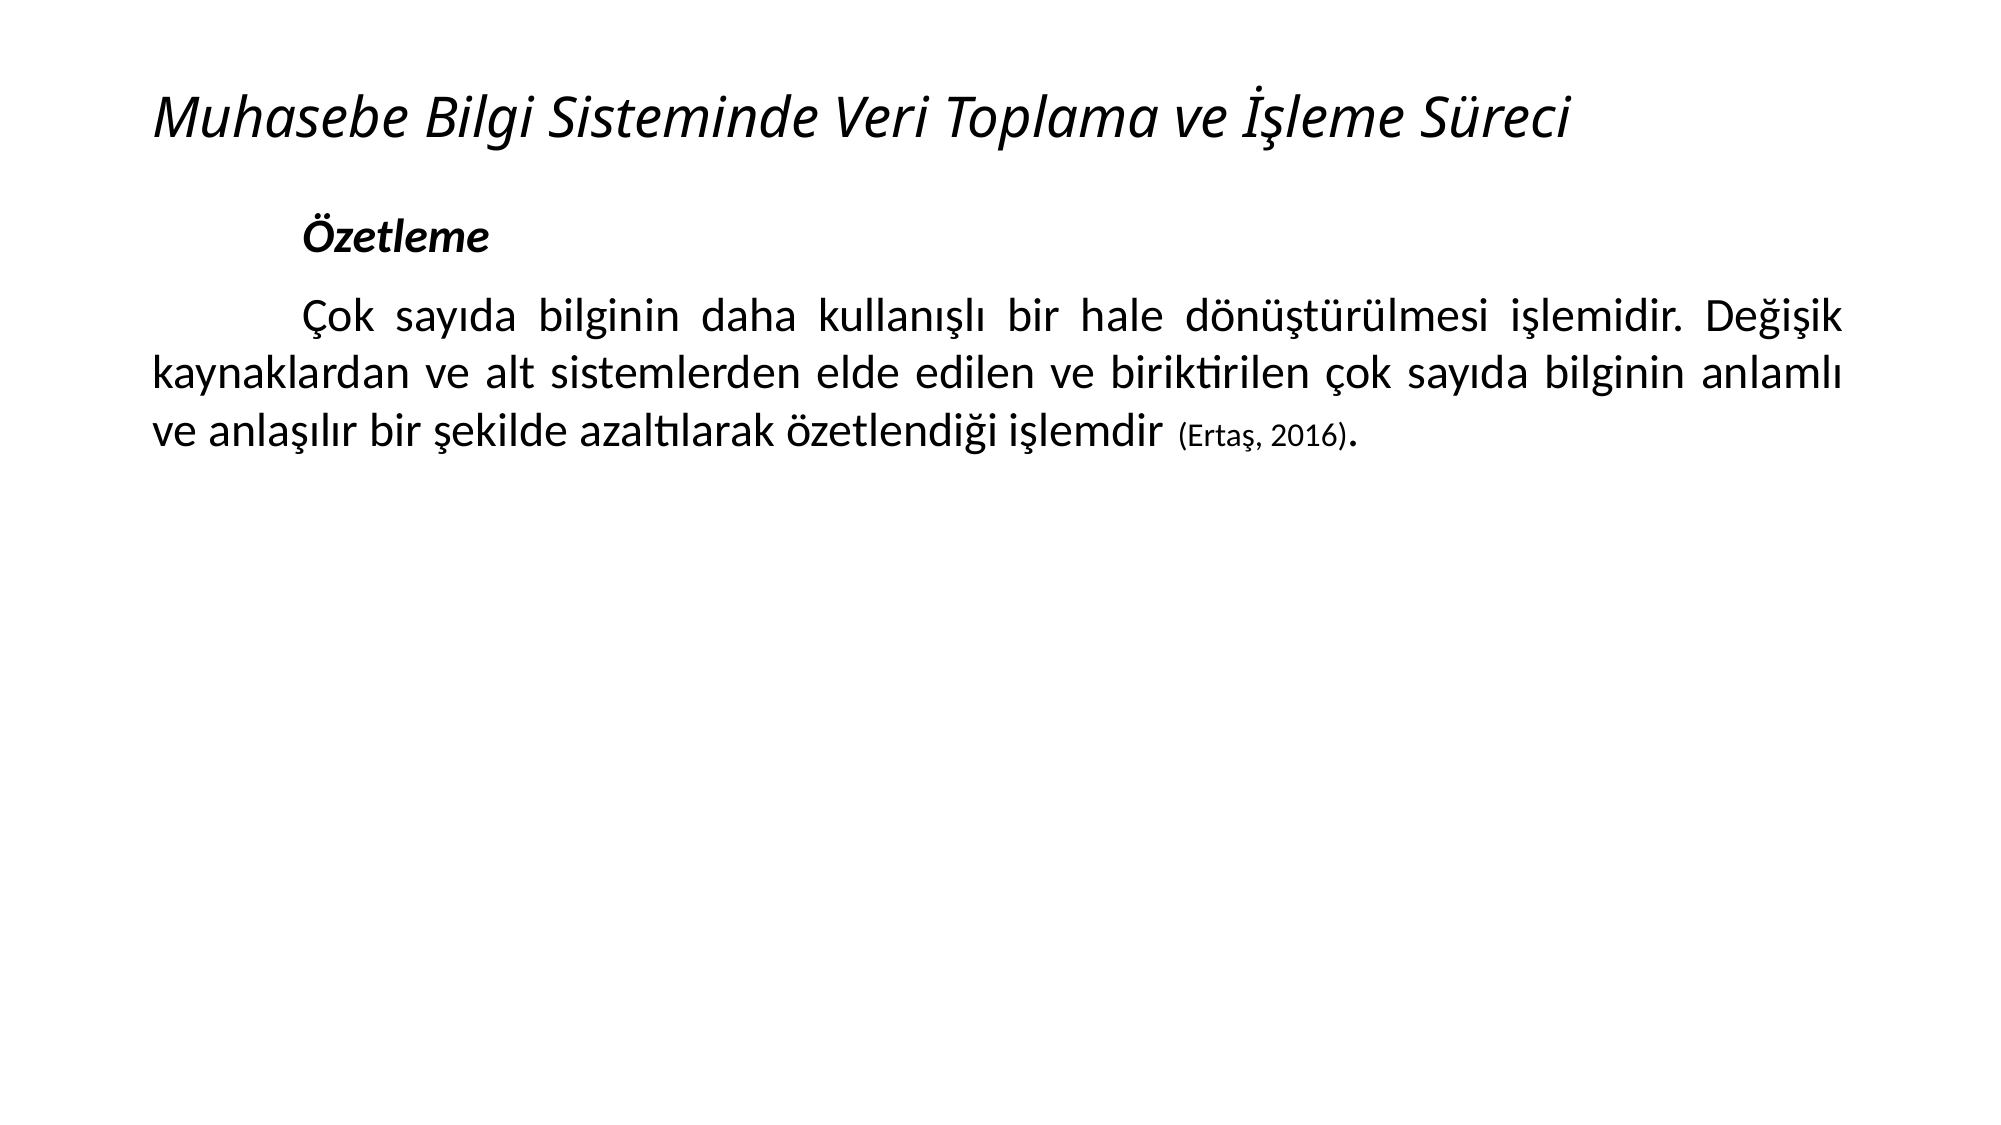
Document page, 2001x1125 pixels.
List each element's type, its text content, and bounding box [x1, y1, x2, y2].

list Özetleme Çok sayıda bilginin daha kullanışlı bir hale dönüştürülmesi işlemidir. Değişik kaynaklardan ve alt sistemlerden elde edilen ve biriktirilen çok sayıda bilginin anlamlı ve anlaşılır bir şekilde azaltılarak özetlendiği işlemdir (Ertaş, 2016). [137, 203, 1863, 1014]
title Muhasebe Bilgi Sisteminde Veri Toplama ve İşleme Süreci [137, 59, 1863, 180]
